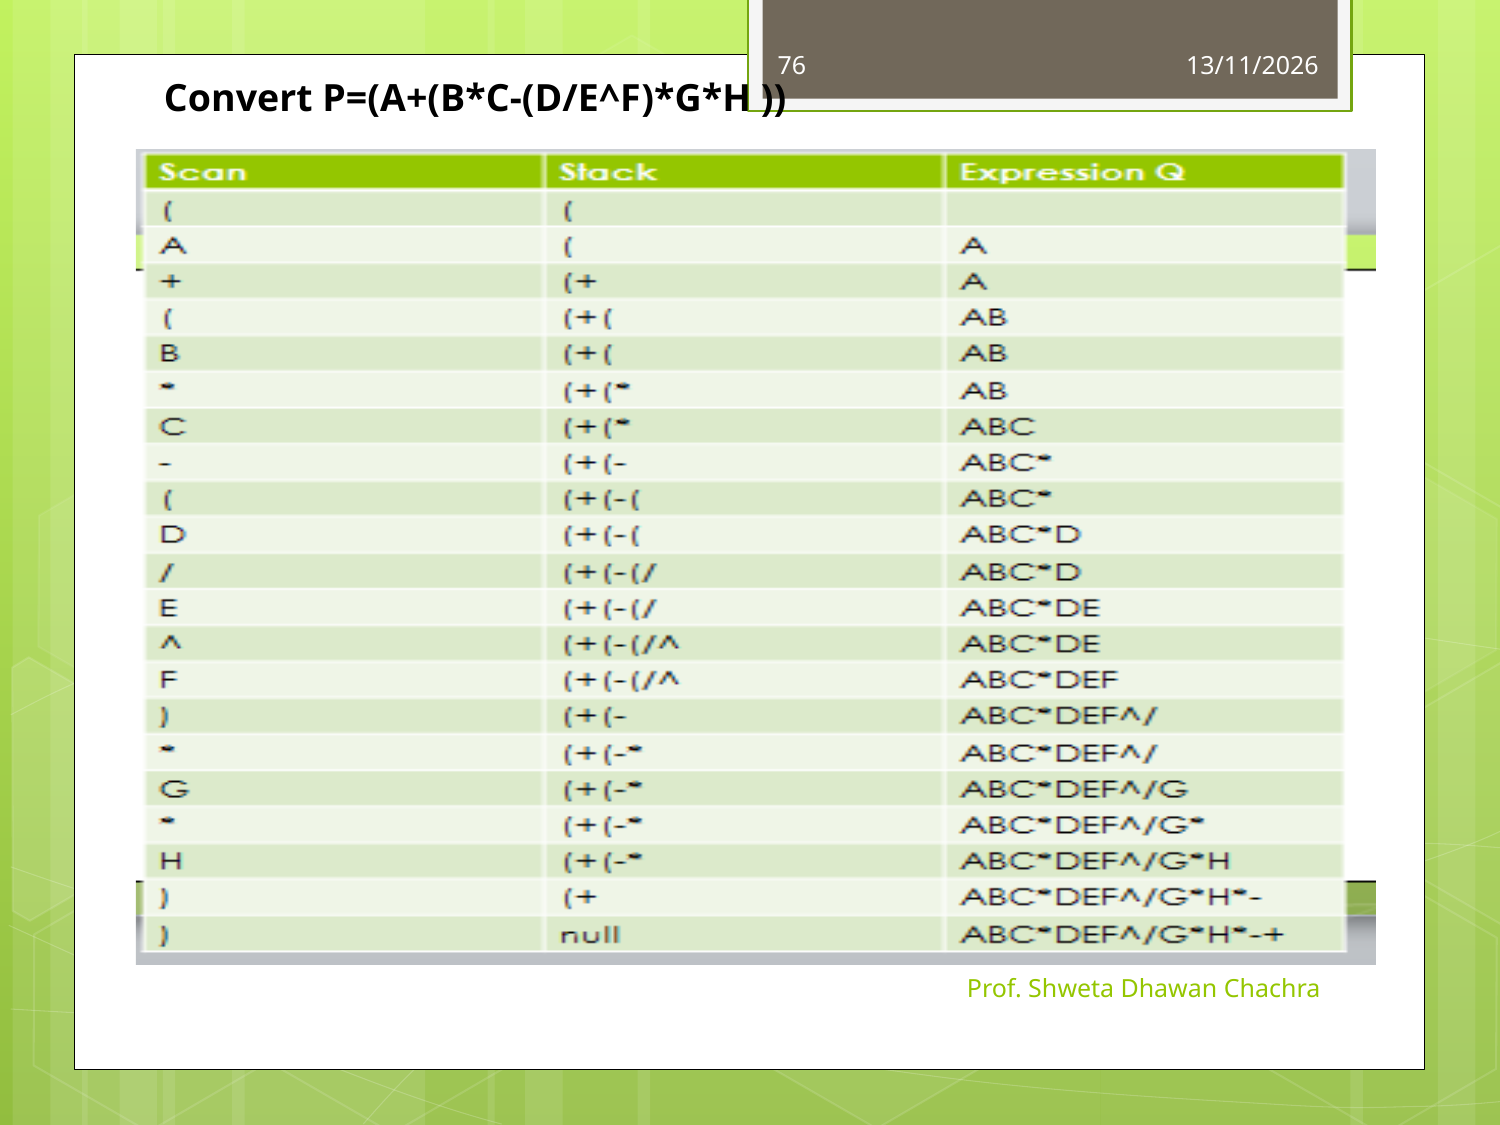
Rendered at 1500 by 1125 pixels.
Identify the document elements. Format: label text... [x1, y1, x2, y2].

picture [135, 148, 1377, 965]
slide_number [983, 36, 1334, 97]
text_box Convert P=(A+(B*C-(D/E^F)*G*H )) [137, 66, 802, 127]
slide_number 76 [762, 36, 982, 97]
footer Prof. Shweta Dhawan Chachra [761, 974, 1336, 1020]
